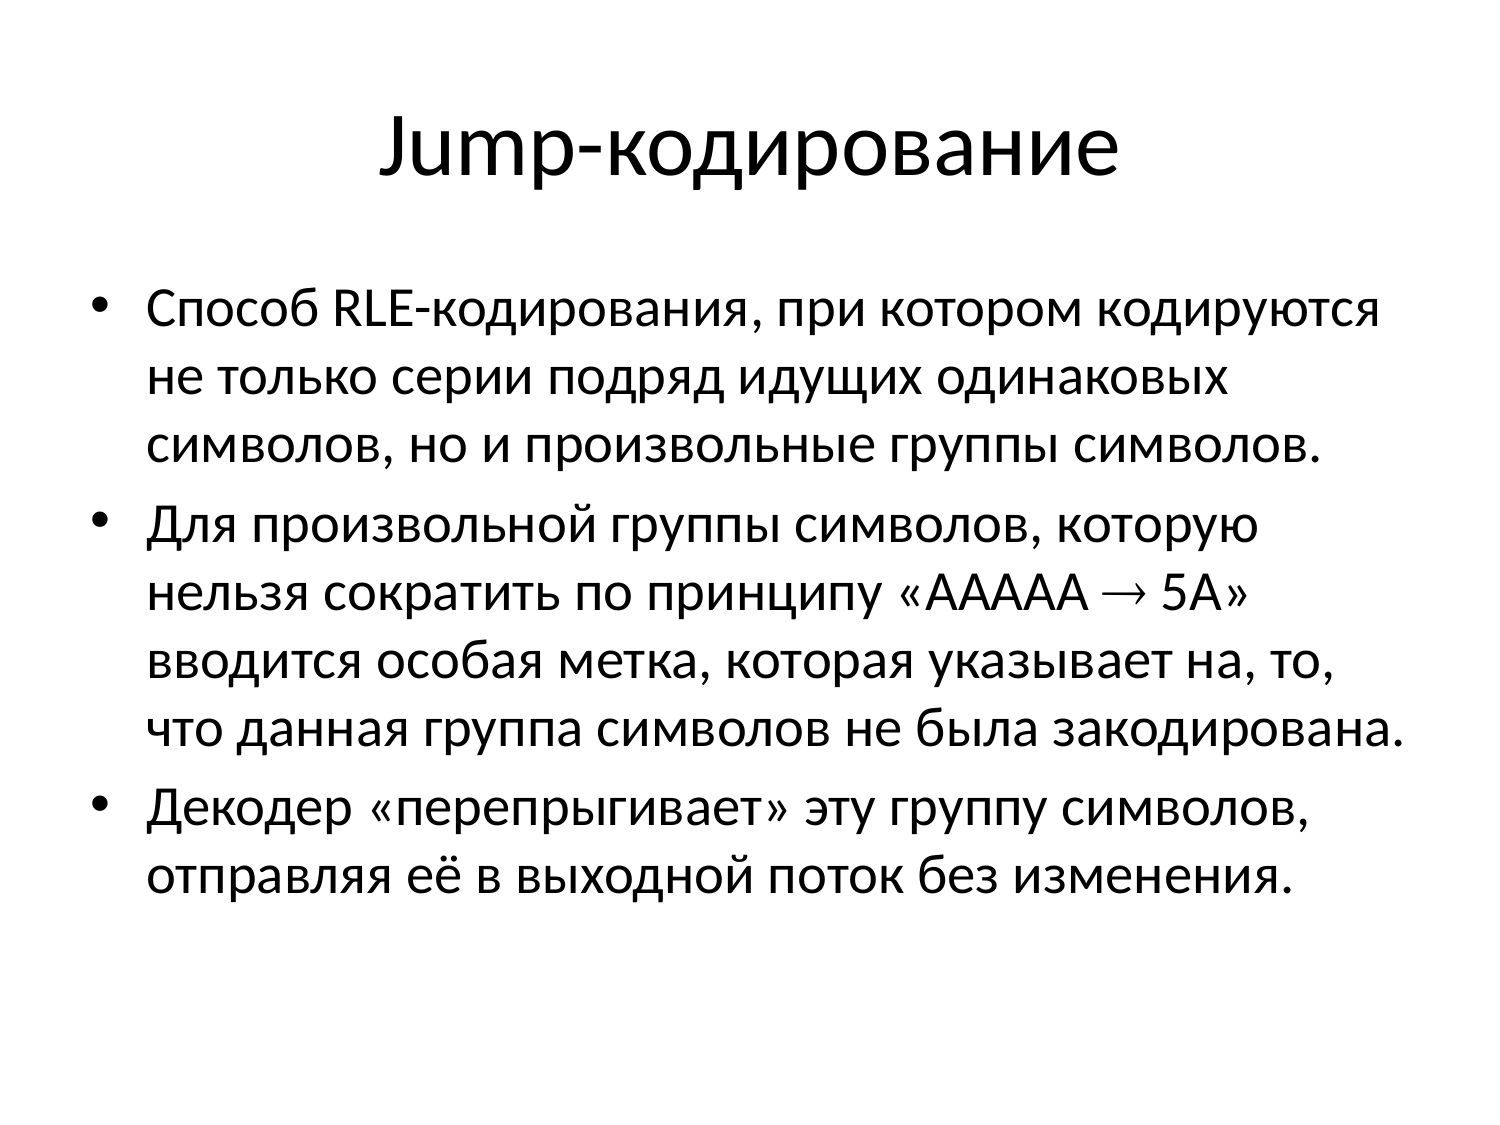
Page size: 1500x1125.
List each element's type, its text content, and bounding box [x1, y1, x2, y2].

list Способ RLE-кодирования, при котором кодируются не только серии подряд идущих одинаковых символов, но и произвольные группы символов. Для произвольной группы символов, которую нельзя сократить по принципу «AAAAA  5A» вводится особая метка, которая указывает на, то, что данная группа символов не была закодирована. Декодер «перепрыгивает» эту группу символов, отправляя её в выходной поток без изменения. [75, 262, 1425, 1005]
title Jump-кодирование [75, 45, 1425, 233]
